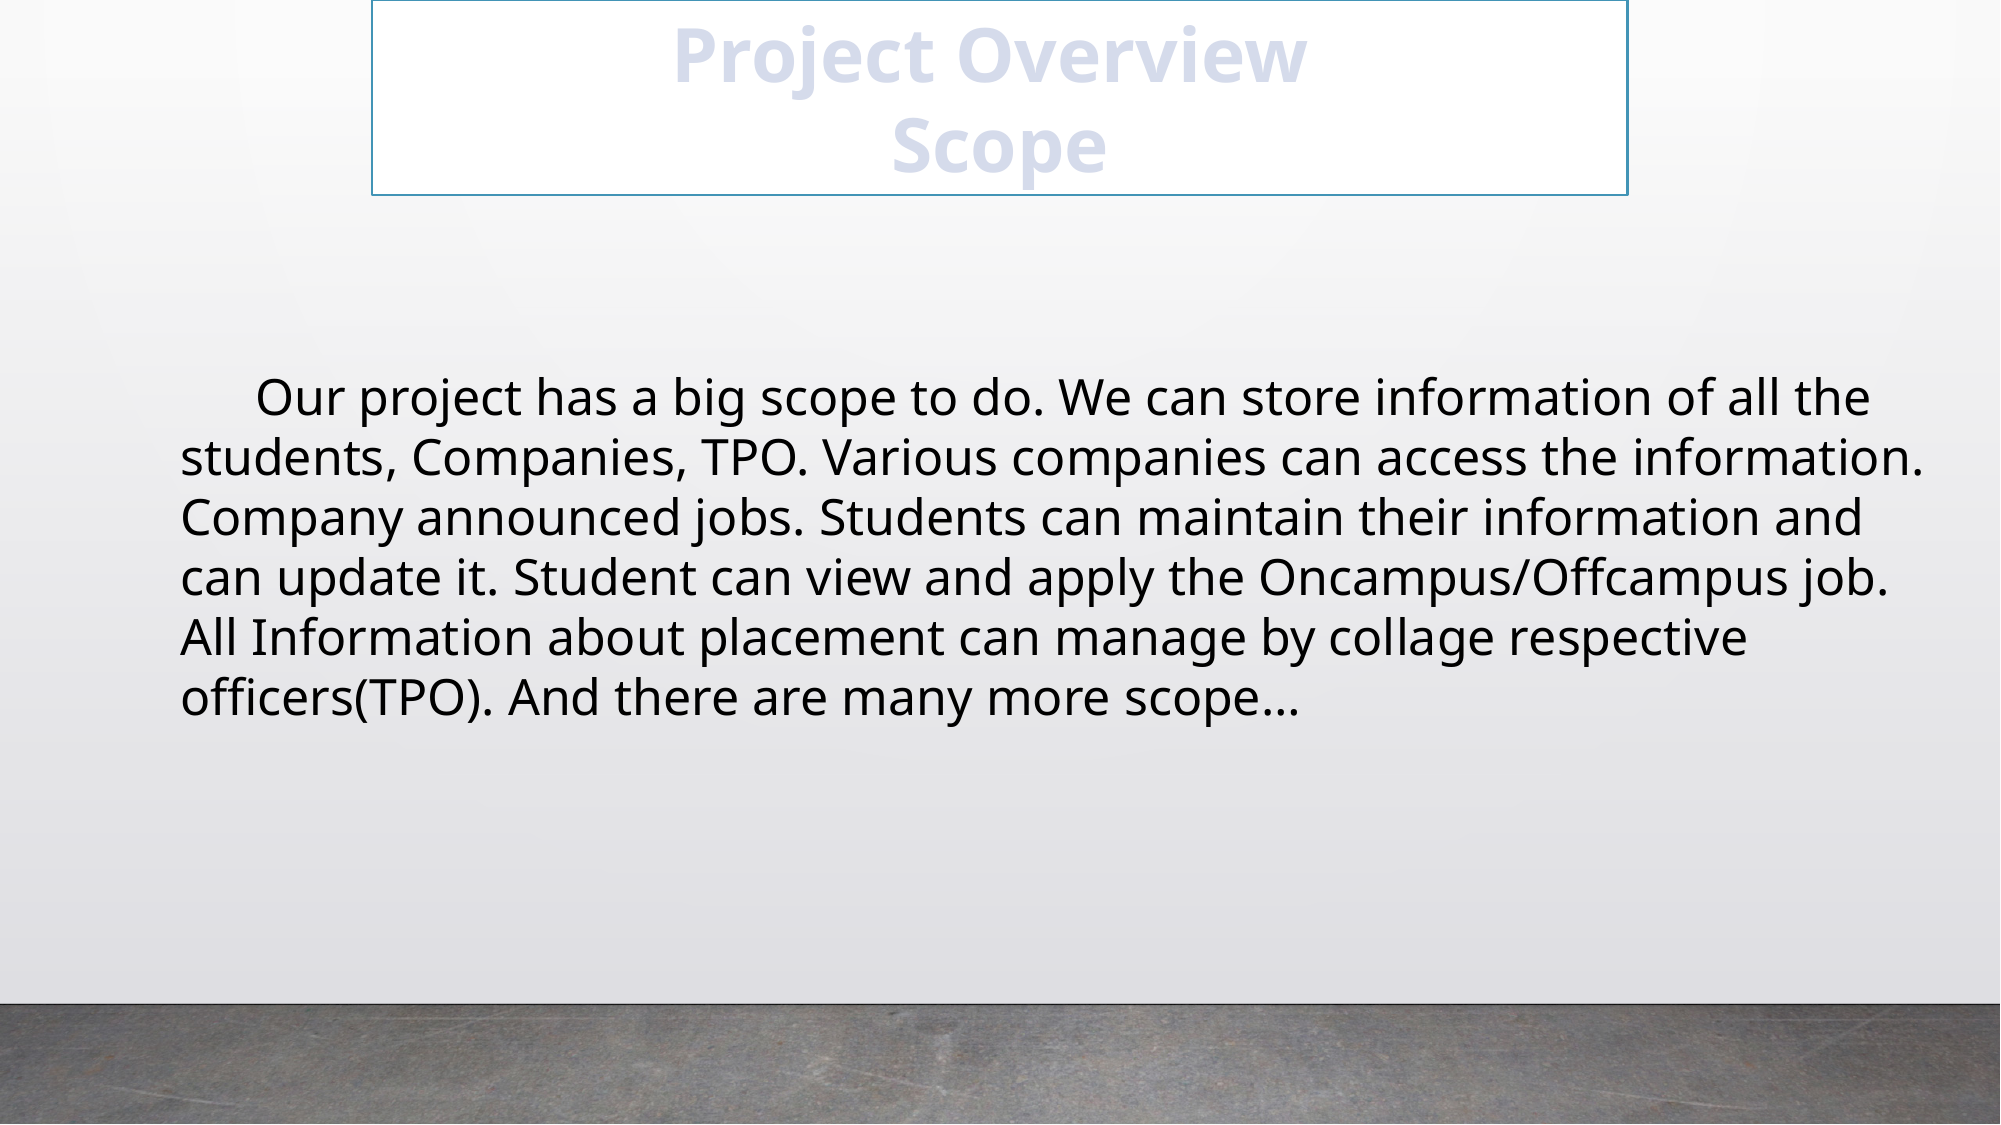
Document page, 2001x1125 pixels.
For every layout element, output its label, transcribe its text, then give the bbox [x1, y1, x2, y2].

picture [0, 1004, 2000, 1124]
text_box Project Overview Scope [371, 0, 1629, 196]
text_box Our project has a big scope to do. We can store information of all the students, Companies, TPO. Various companies can access the information. Company announced jobs. Students can maintain their information and can update it. Student can view and apply the Oncampus/Offcampus job. All Information about placement can manage by collage respective officers(TPO). And there are many more scope… [46, 357, 1954, 818]
